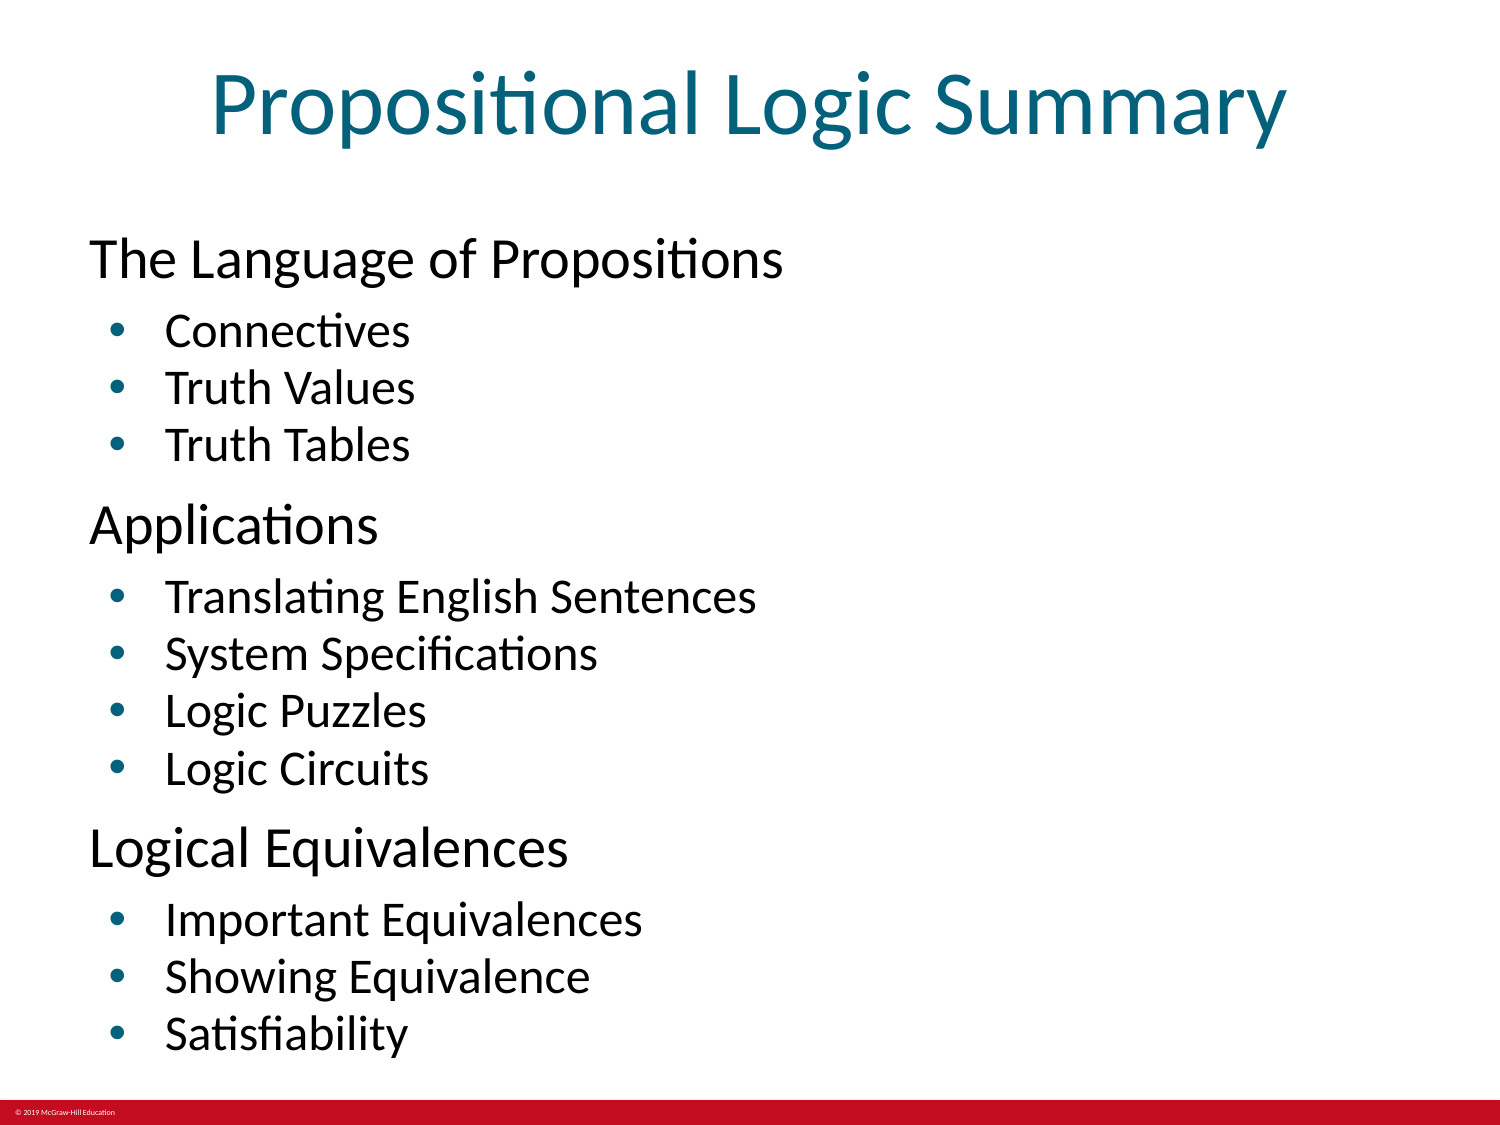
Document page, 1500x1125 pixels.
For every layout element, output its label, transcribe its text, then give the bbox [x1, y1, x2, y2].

title Propositional Logic Summary [0, 0, 1500, 195]
list The Language of Propositions Connectives Truth Values Truth Tables Applications Translating English Sentences System Specifications Logic Puzzles Logic Circuits Logical Equivalences Important Equivalences Showing Equivalence Satisfiability [75, 212, 1425, 1075]
